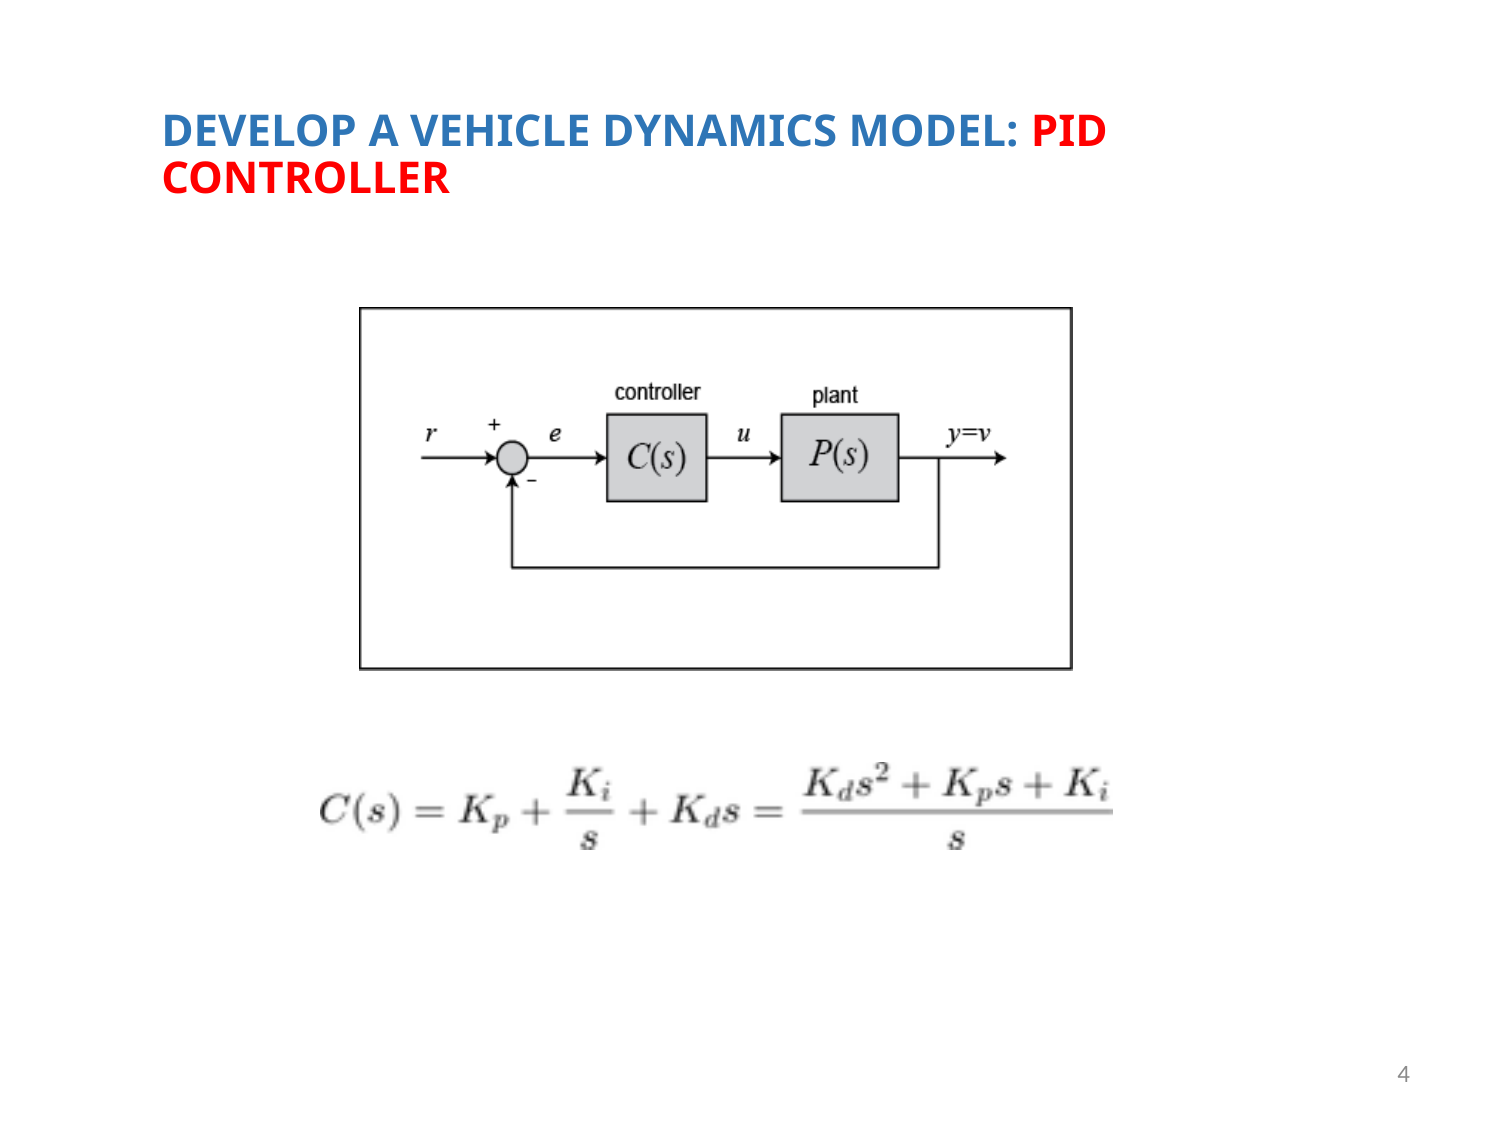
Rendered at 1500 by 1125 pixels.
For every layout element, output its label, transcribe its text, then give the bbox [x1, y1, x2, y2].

picture [359, 307, 1073, 672]
slide_number 4 [1074, 1042, 1425, 1103]
text_box DEVELOP A VEHICLE DYNAMICS MODEL: PID CONTROLLER [149, 74, 1401, 238]
picture [319, 762, 1113, 851]
